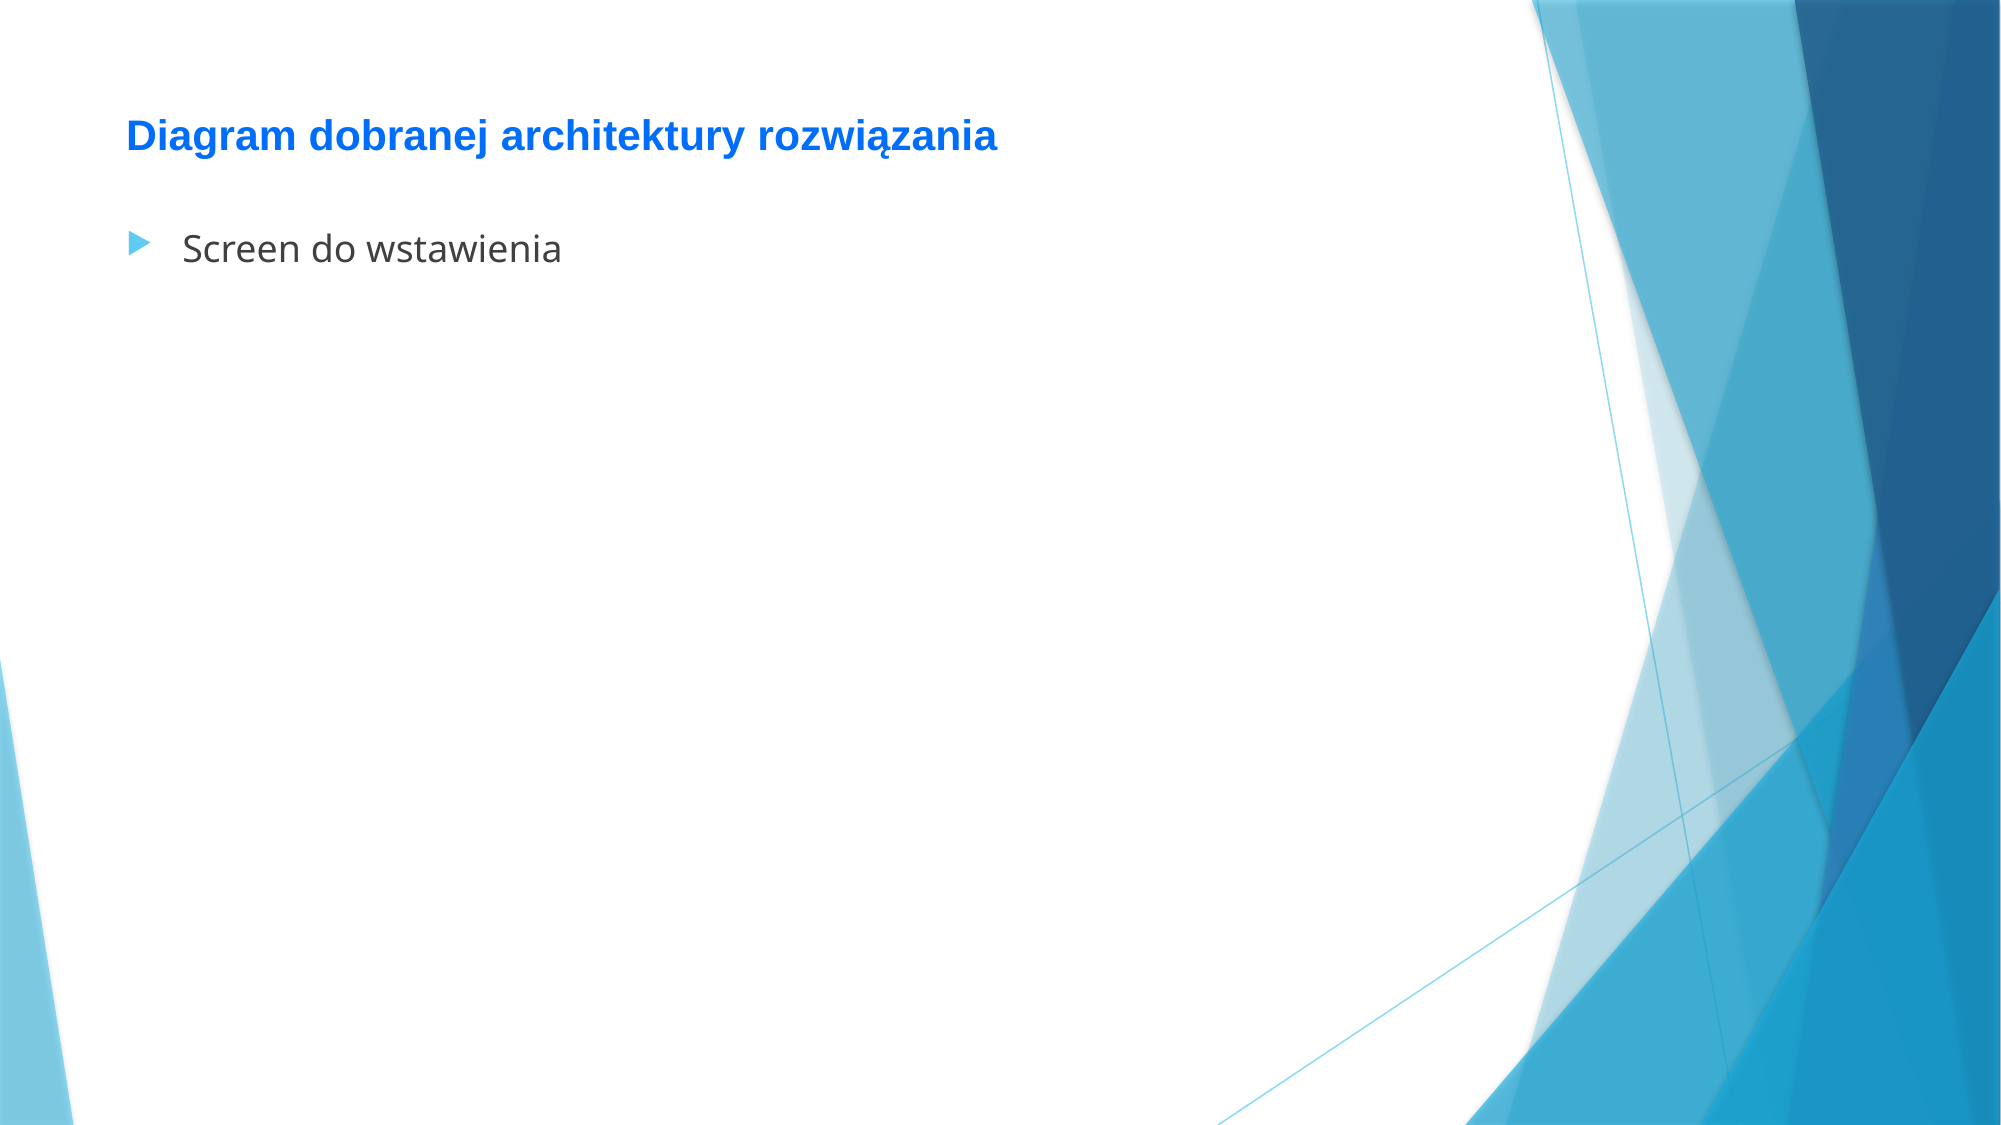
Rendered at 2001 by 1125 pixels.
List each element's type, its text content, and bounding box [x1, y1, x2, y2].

list Screen do wstawienia [111, 217, 1522, 991]
title Diagram dobranej architektury rozwiązania [111, 99, 1522, 217]
